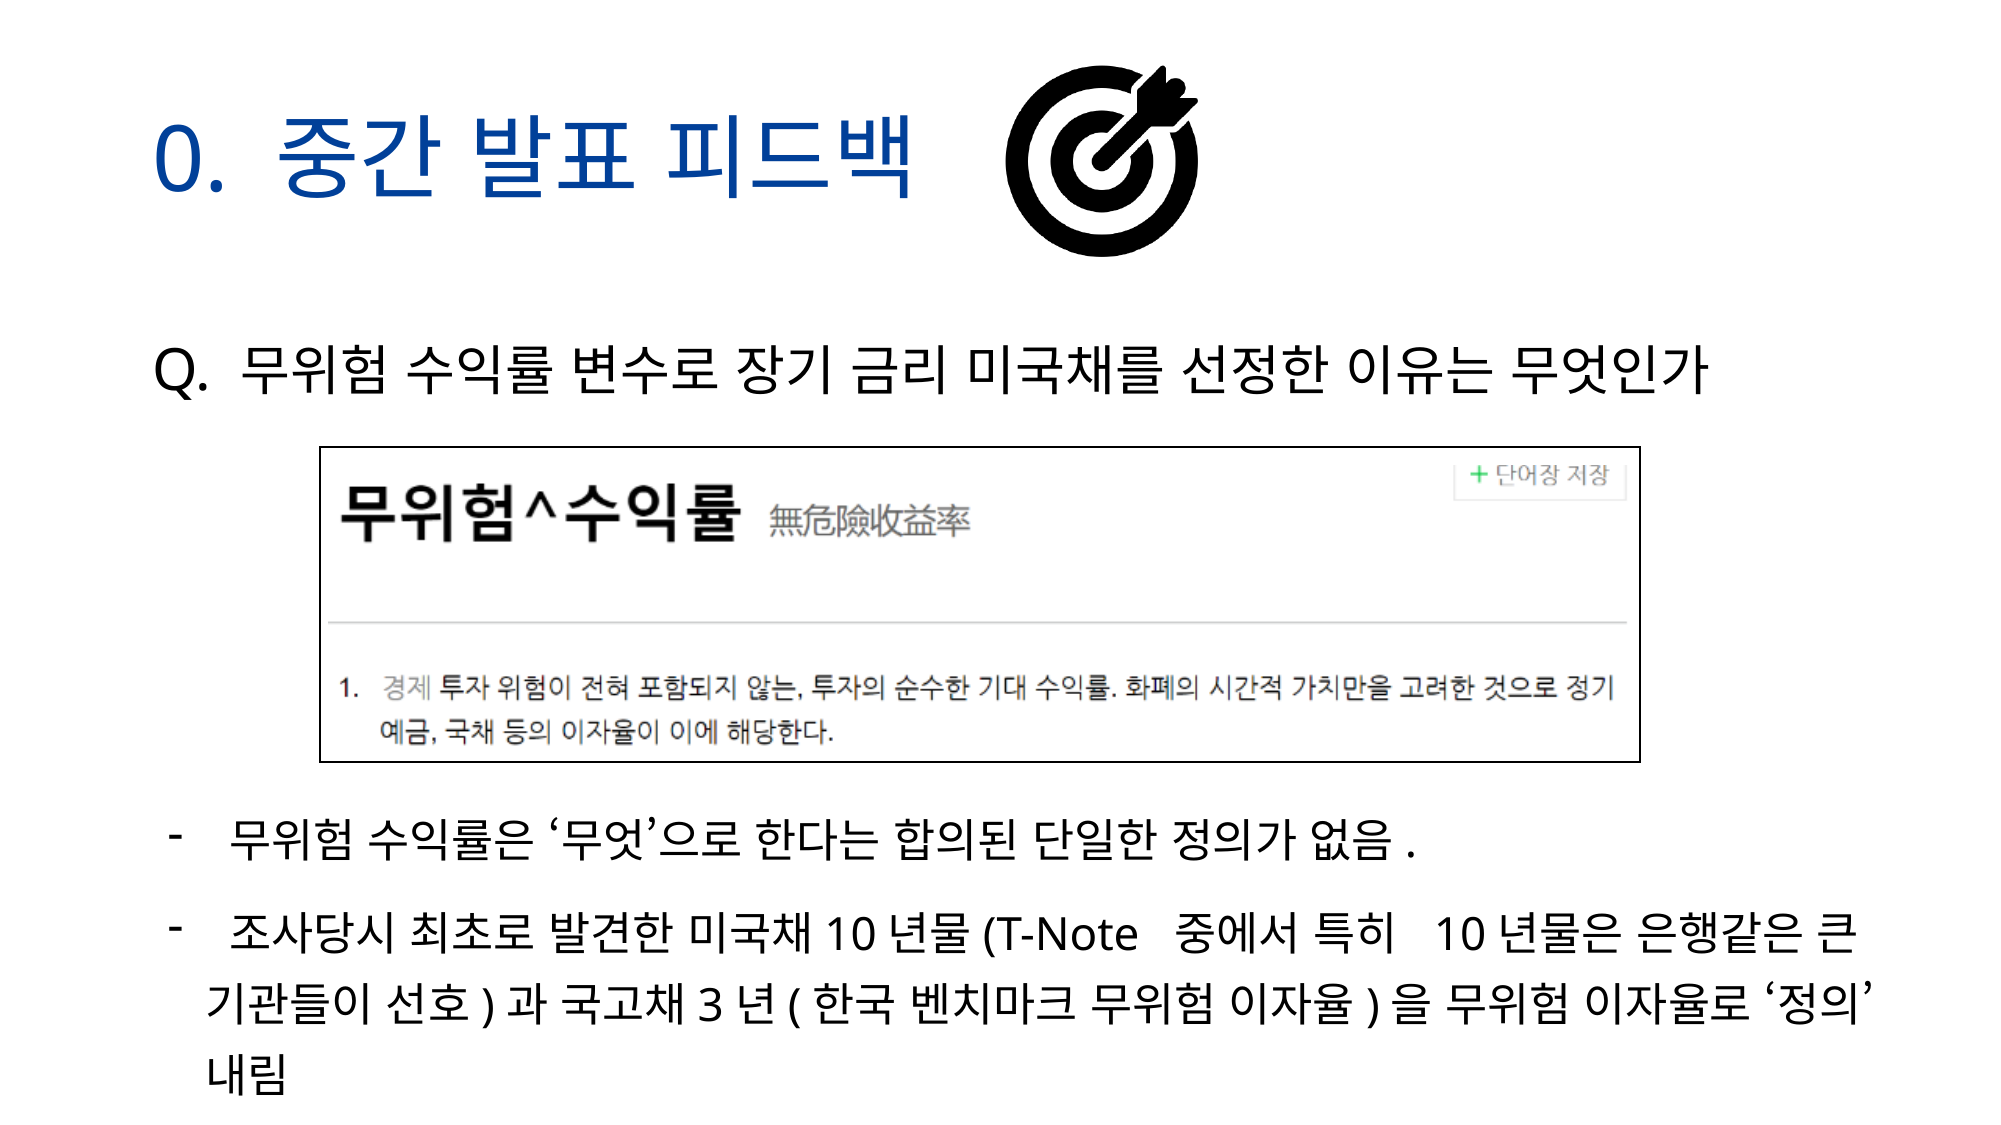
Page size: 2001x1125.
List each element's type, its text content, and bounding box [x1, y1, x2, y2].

text_box [319, 446, 1641, 763]
title 0. 중간 발표 피드백 [137, 59, 1863, 265]
picture [999, 59, 1204, 264]
text_box 무위험 수익률은 ‘무엇’으로 한다는 합의된 단일한 정의가 없음. 조사당시 최초로 발견한 미국채10년물(T-Note 중에서 특히 10년물은 은행같은 큰 기관들이 선호)과 국고채3년(한국 벤치마크 무위험 이자율)을 무위험 이자율로 ‘정의’내림 [153, 787, 1964, 1125]
picture [328, 465, 1635, 763]
text_box [137, 304, 1863, 1018]
